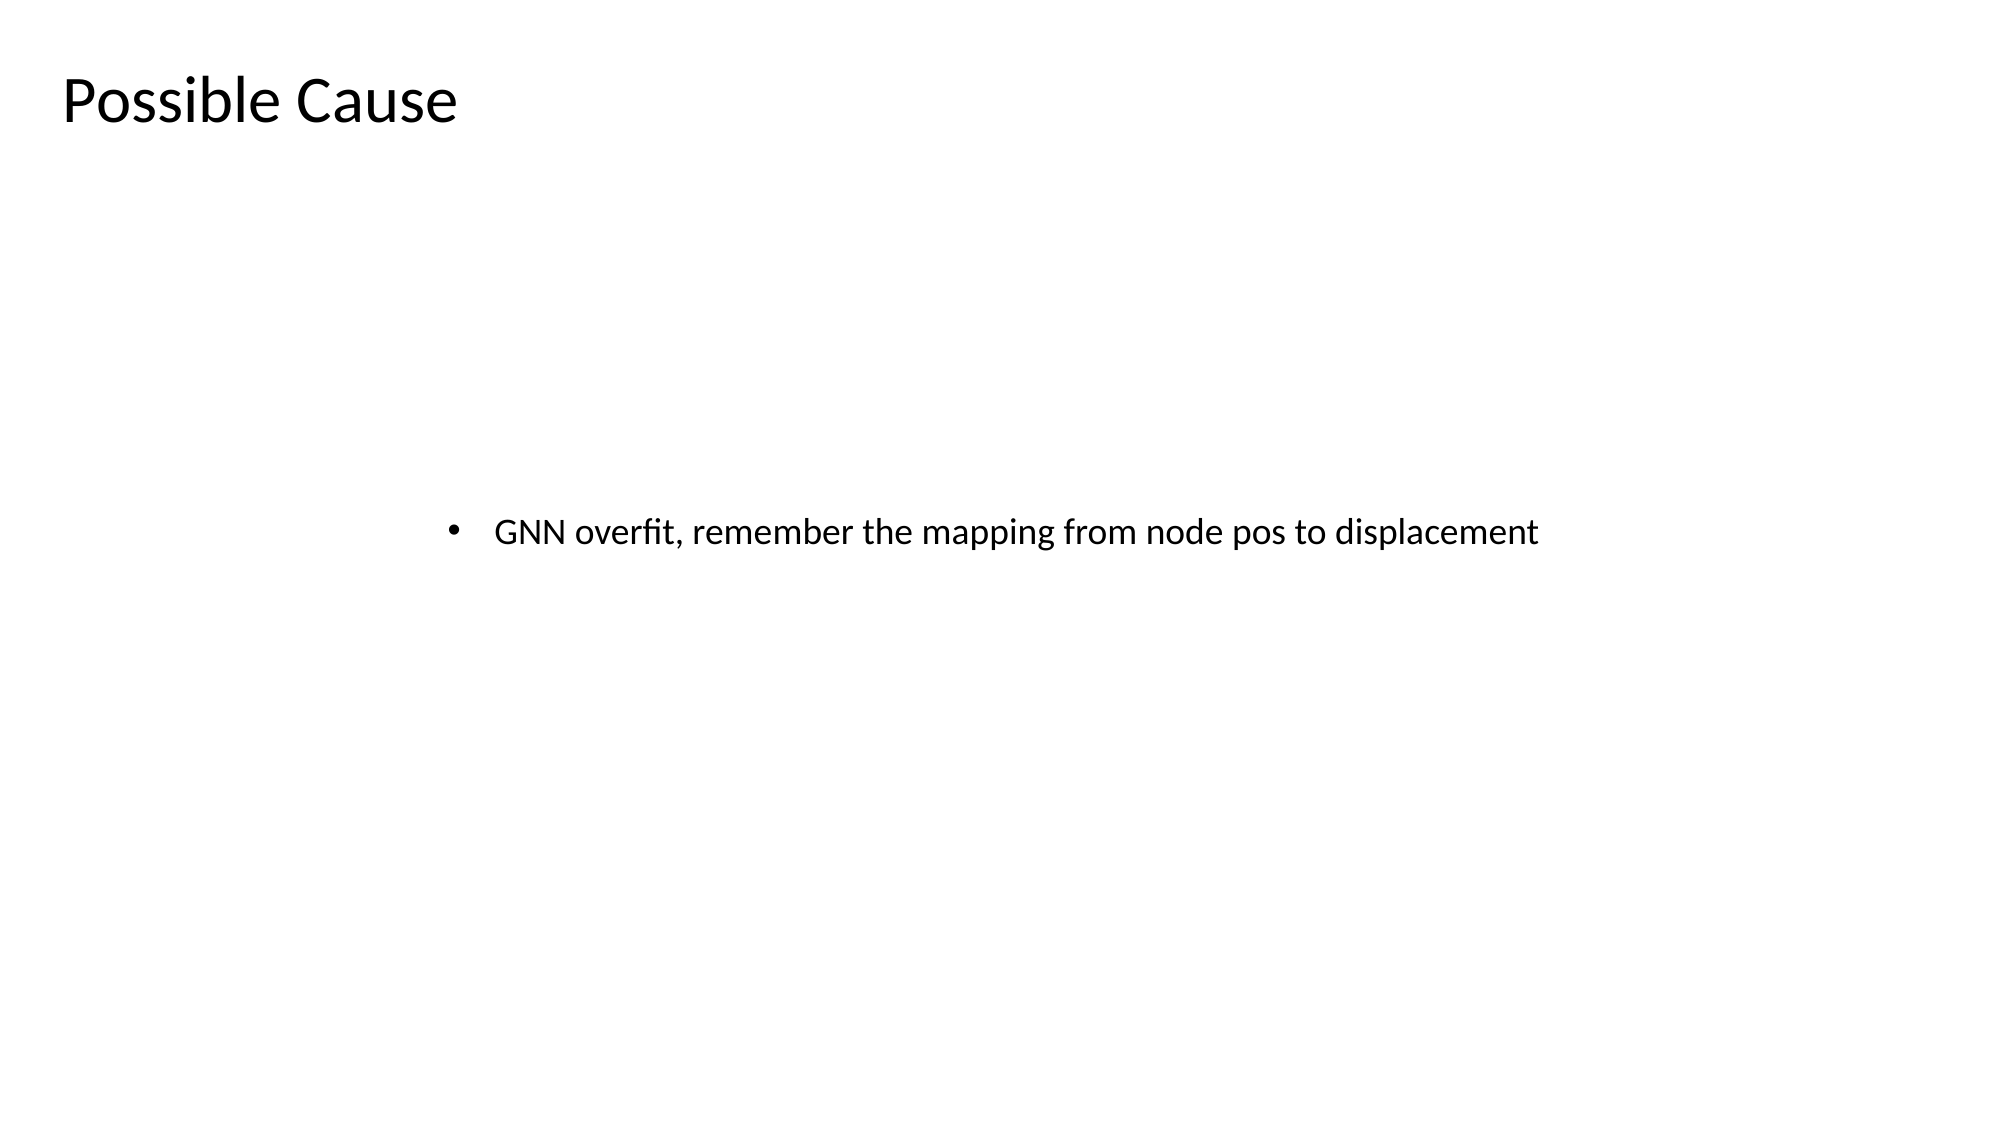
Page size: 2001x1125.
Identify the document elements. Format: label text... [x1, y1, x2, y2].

text_box Possible Cause [48, 48, 716, 143]
text_box GNN overfit, remember the mapping from node pos to displacement [432, 499, 2000, 560]
